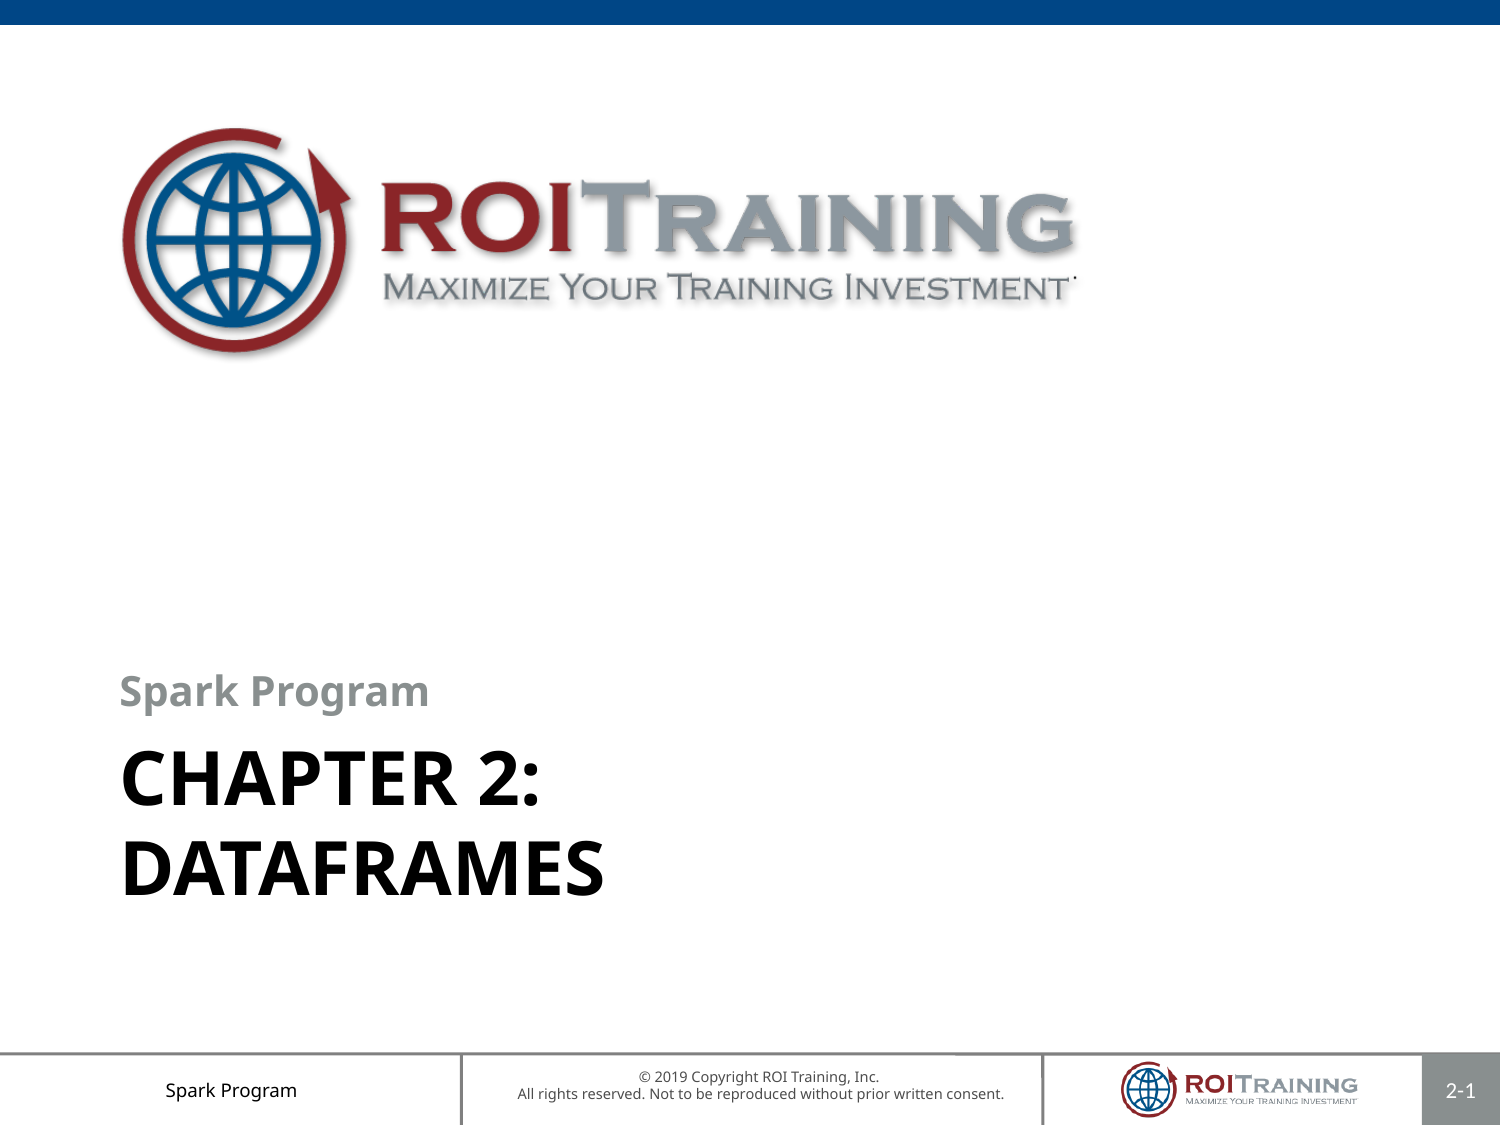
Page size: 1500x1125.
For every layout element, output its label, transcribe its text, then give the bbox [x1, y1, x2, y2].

title Chapter 2: DataFrames [104, 722, 1424, 947]
list Spark Program [104, 476, 1422, 723]
picture [1113, 1060, 1362, 1118]
picture [93, 123, 1092, 356]
